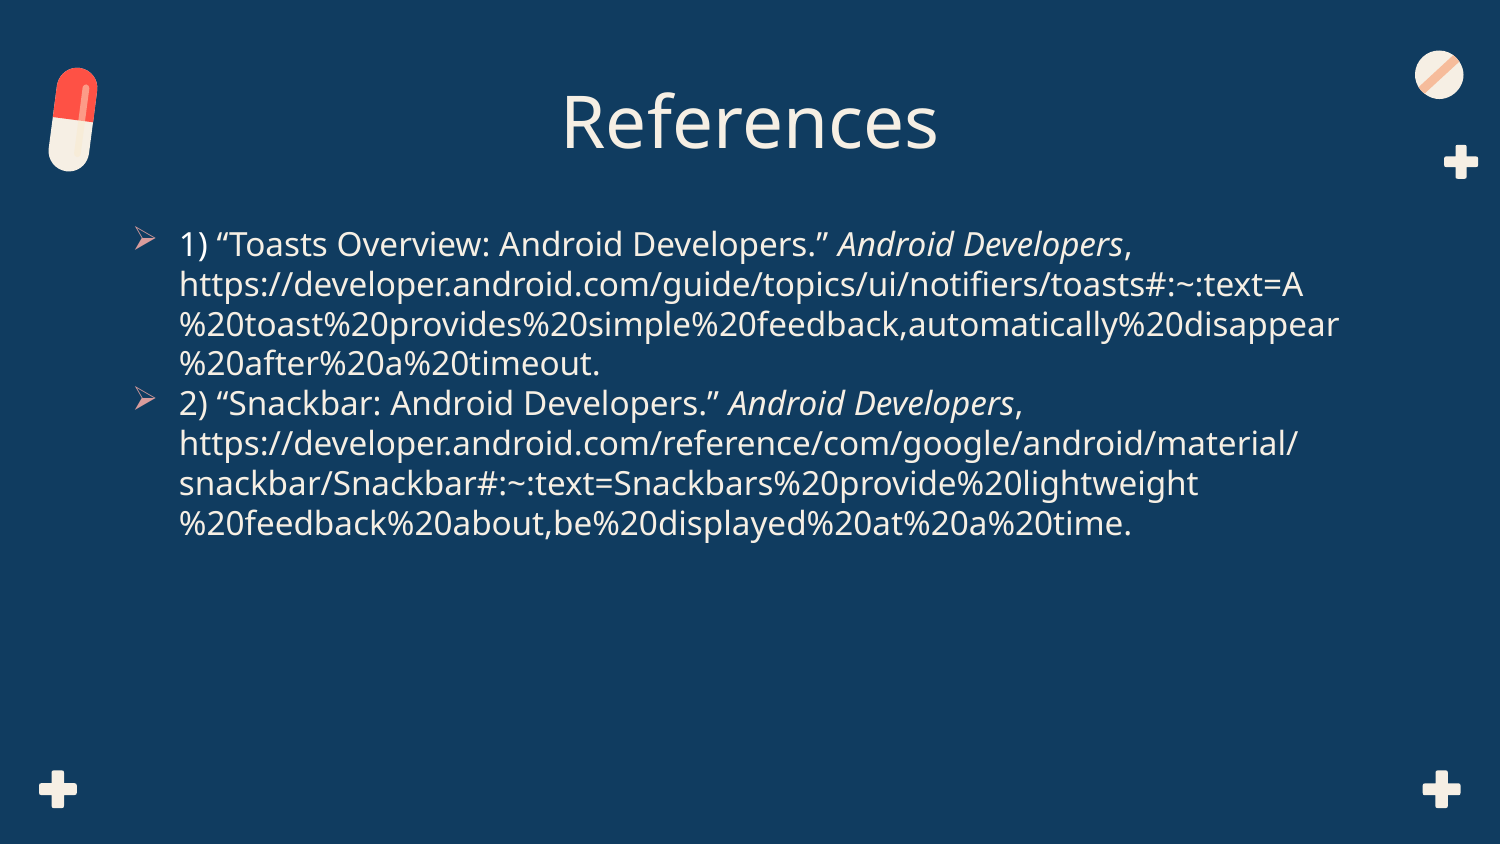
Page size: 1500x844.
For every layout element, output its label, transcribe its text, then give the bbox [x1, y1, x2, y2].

list 1) “Toasts Overview: Android Developers.” Android Developers, https://developer.android.com/guide/topics/ui/notifiers/toasts#:~:text=A%20toast%20provides%20simple%20feedback,automatically%20disappear%20after%20a%20timeout. 2) “Snackbar: Android Developers.” Android Developers, https://developer.android.com/reference/com/google/android/material/snackbar/Snackbar#:~:text=Snackbars%20provide%20lightweight%20feedback%20about,be%20displayed%20at%20a%20time. [116, 207, 1384, 750]
title References [116, 60, 1384, 155]
